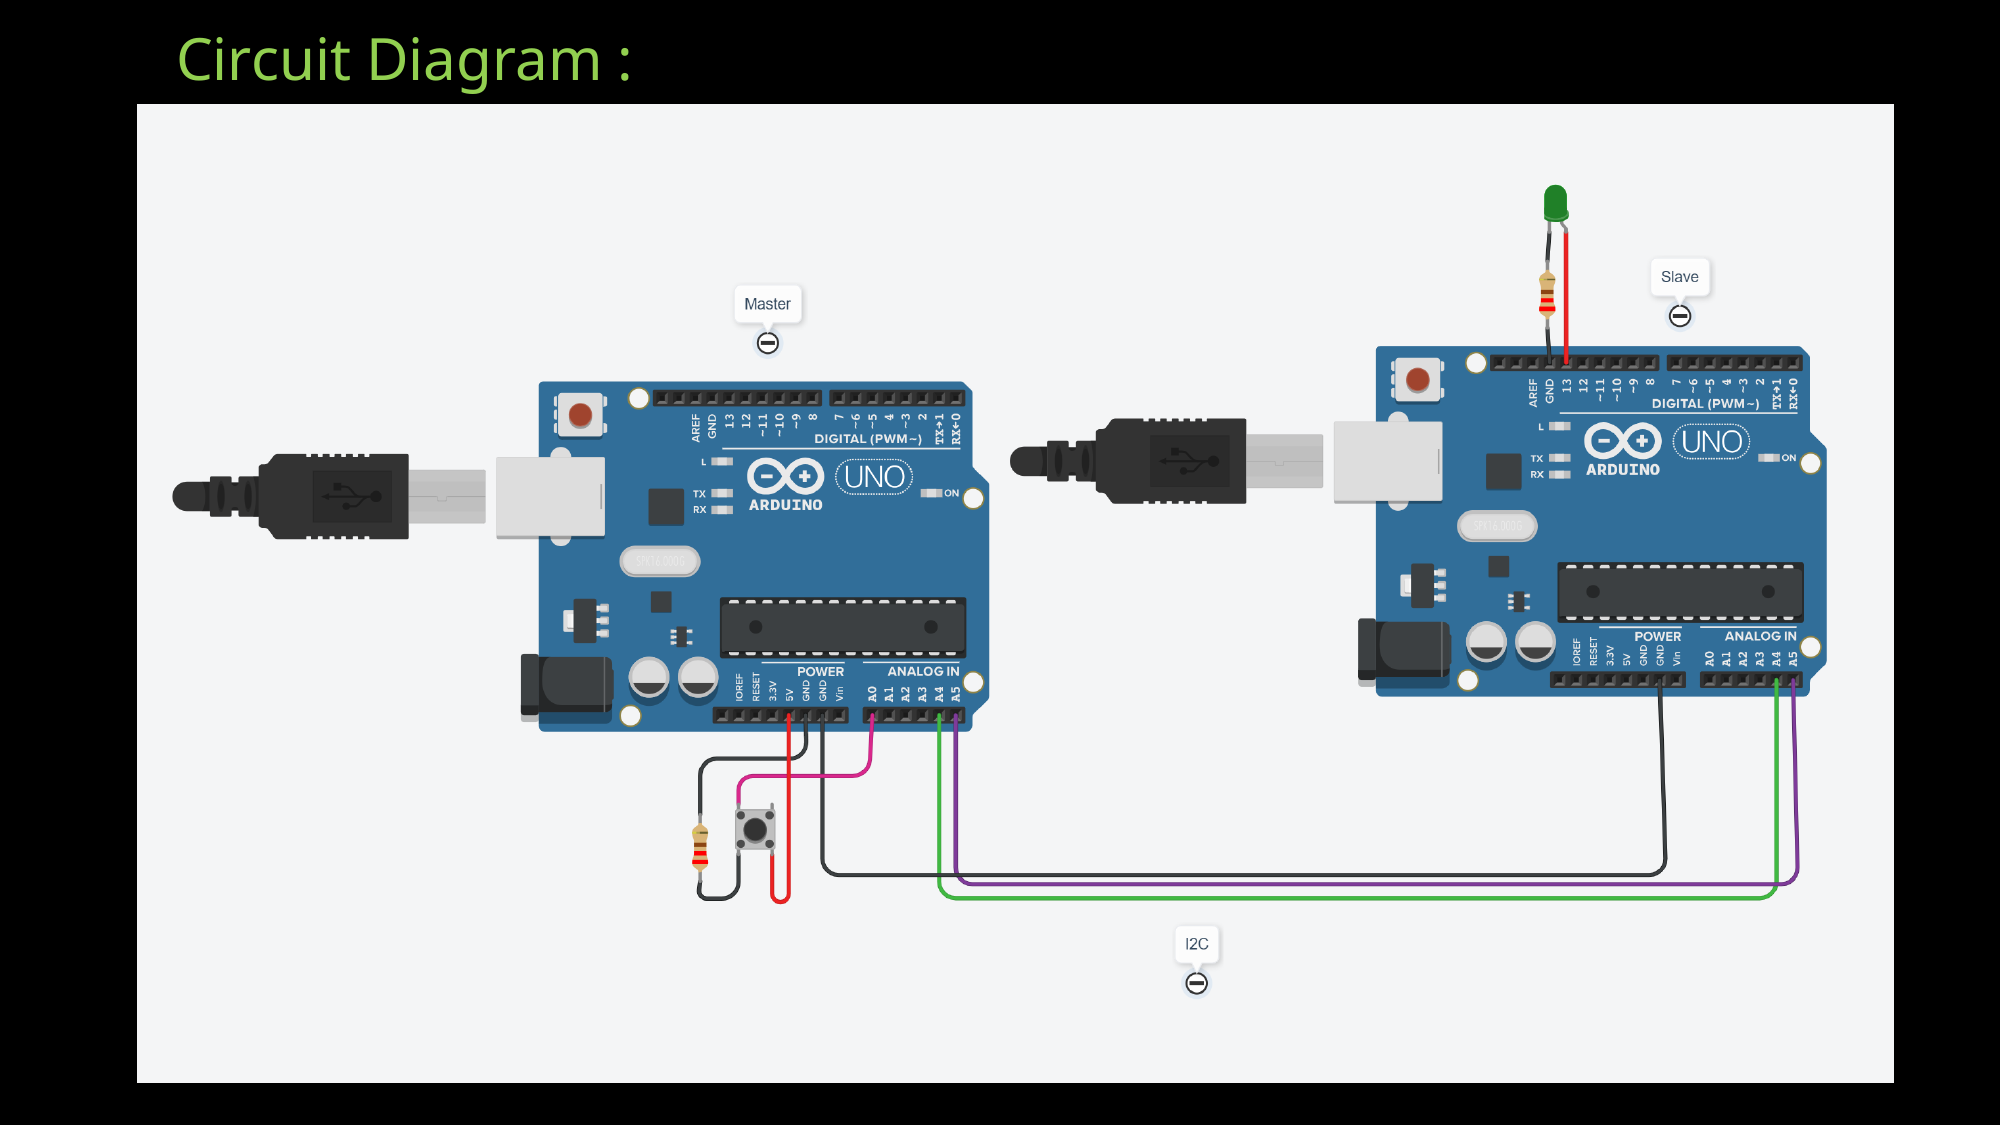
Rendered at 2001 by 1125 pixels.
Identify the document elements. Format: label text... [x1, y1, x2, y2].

picture [137, 104, 1894, 1083]
title Circuit Diagram : [161, 7, 682, 101]
